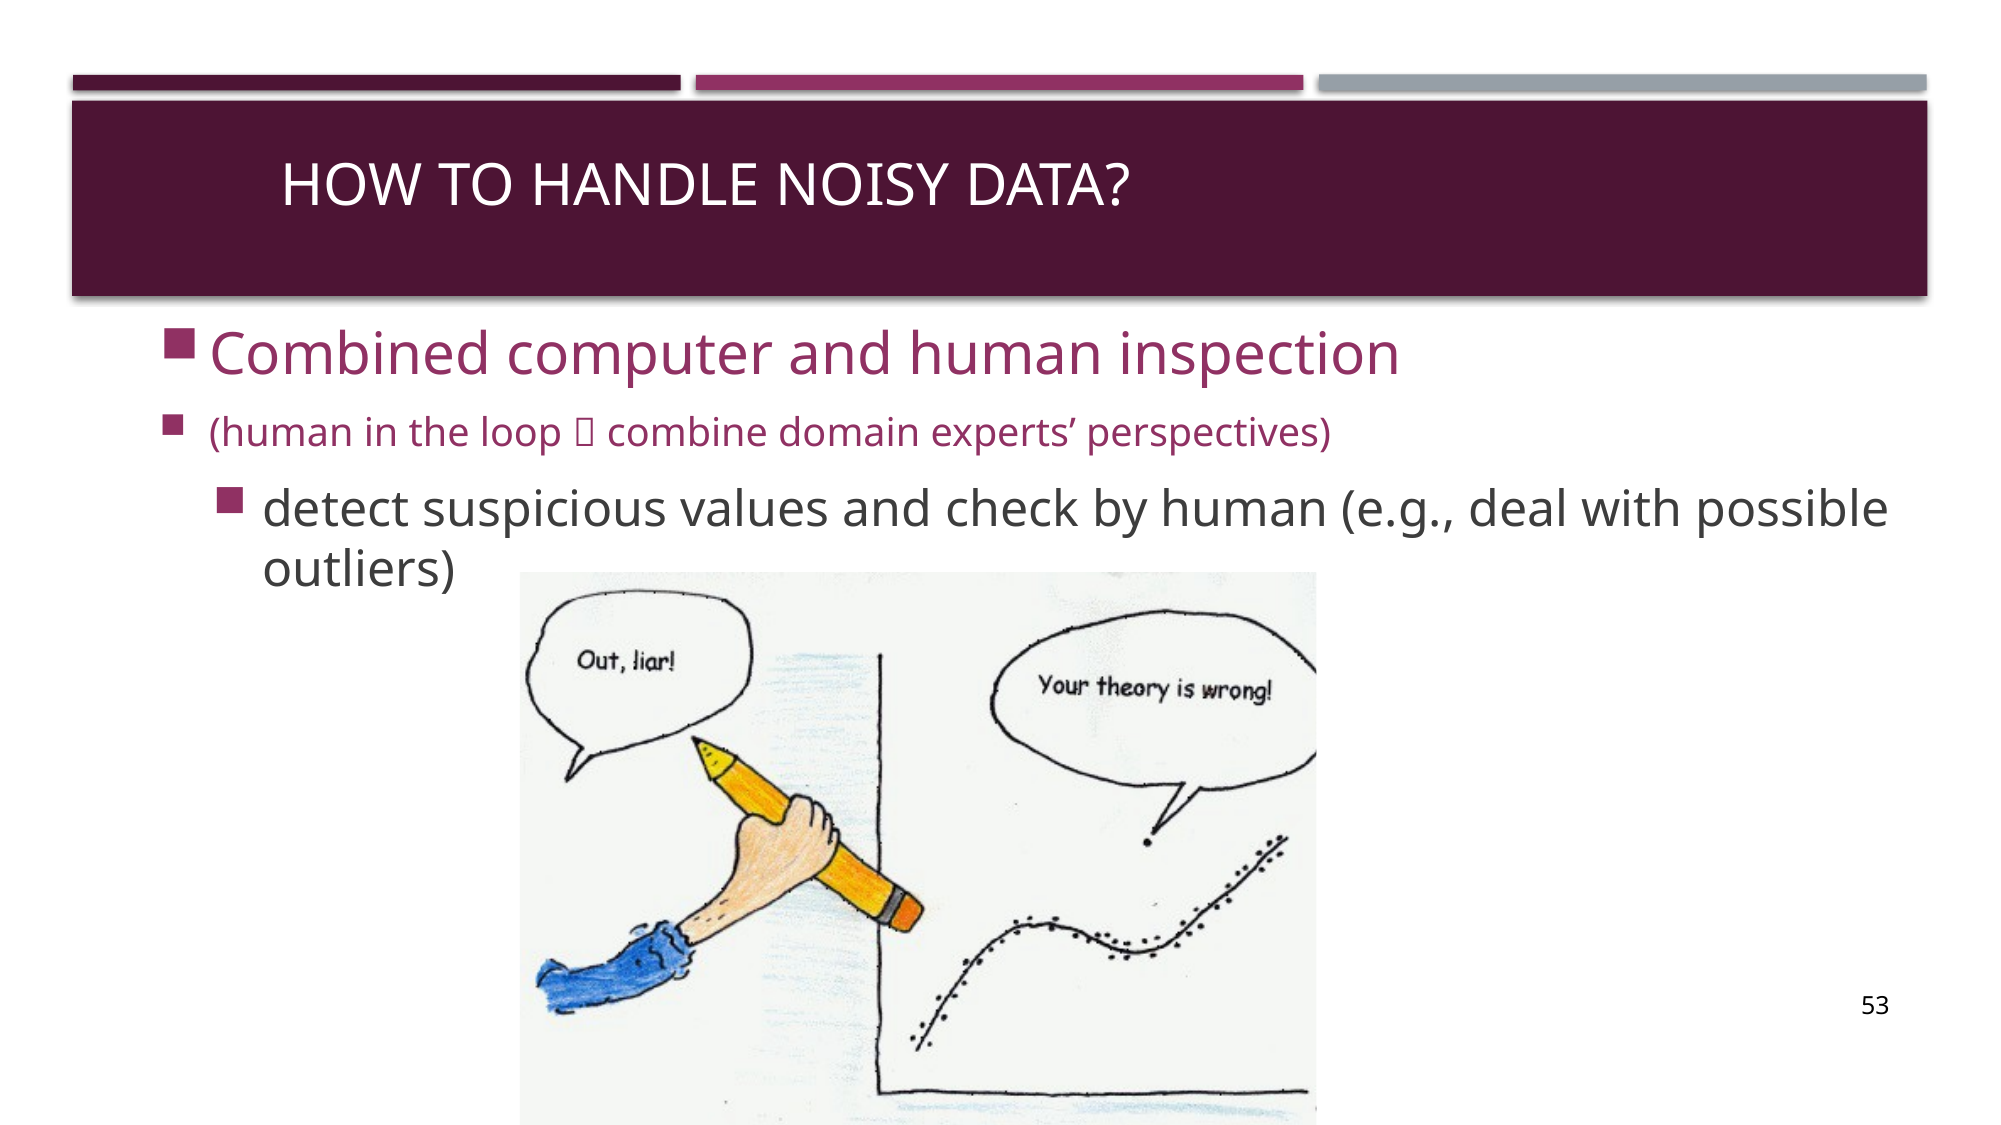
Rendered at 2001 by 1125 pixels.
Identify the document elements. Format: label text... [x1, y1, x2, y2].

list Combined computer and human inspection (human in the loop  combine domain experts’ perspectives) detect suspicious values and check by human (e.g., deal with possible outliers) [143, 284, 1925, 629]
title How to Handle Noisy Data? [265, 125, 1675, 225]
slide_number 53 [1732, 977, 1905, 1037]
picture [519, 571, 1317, 1125]
